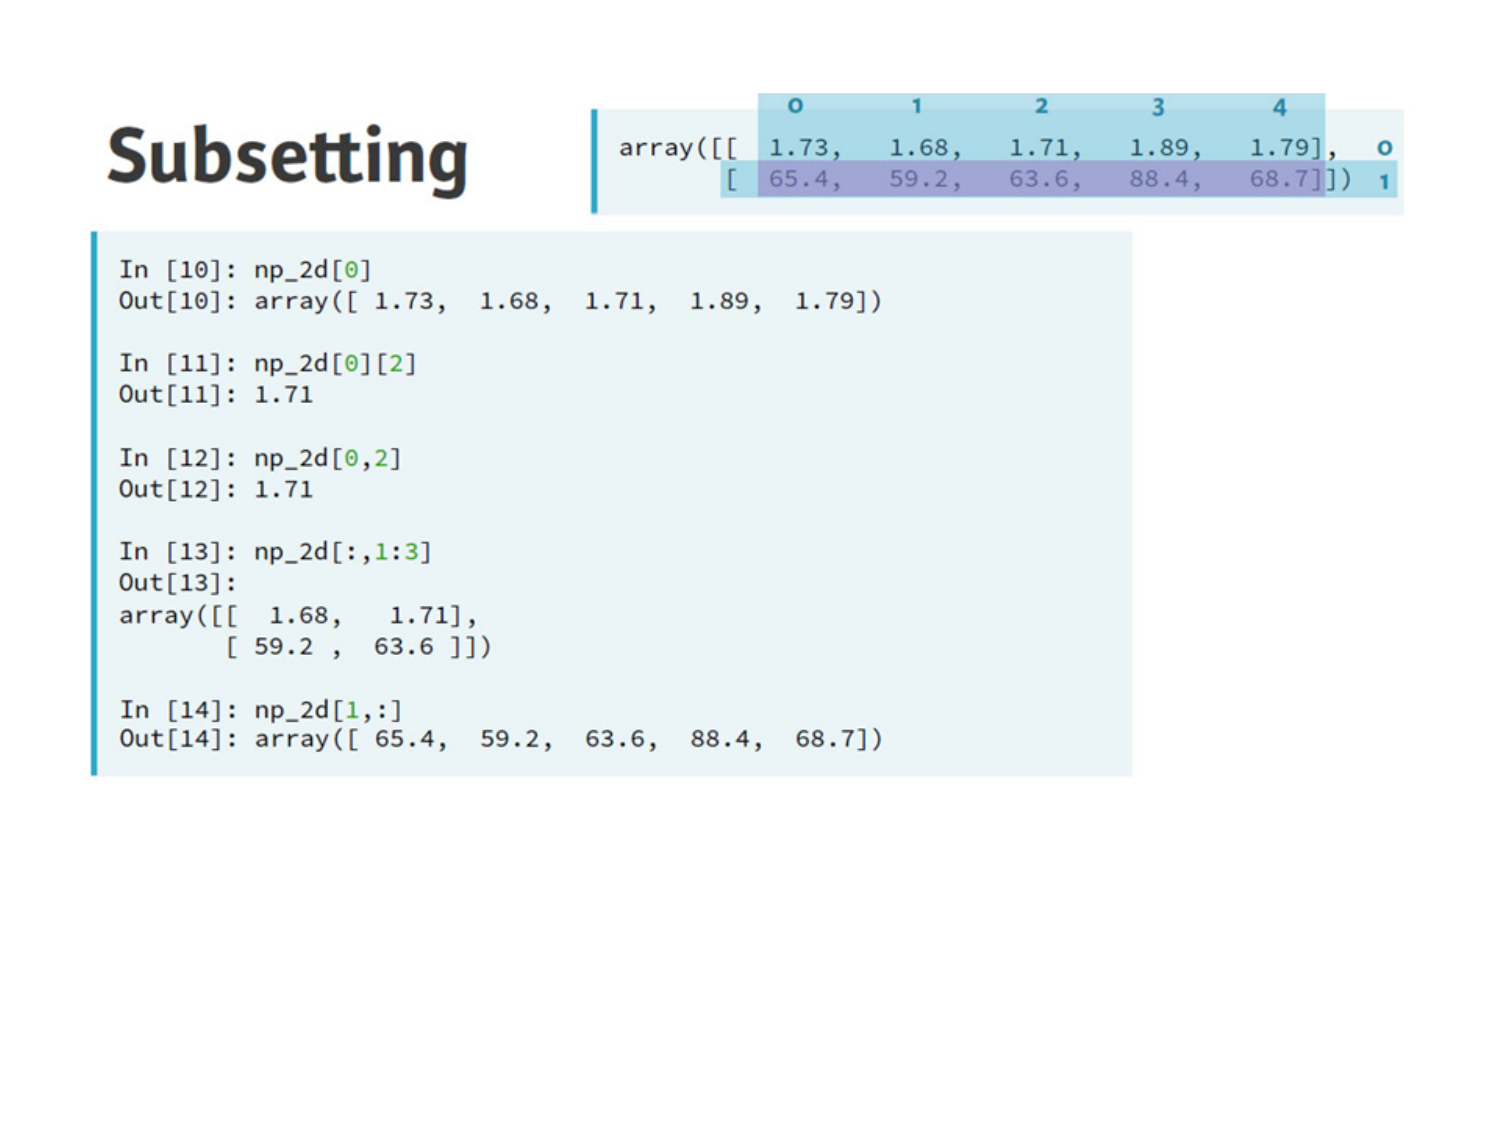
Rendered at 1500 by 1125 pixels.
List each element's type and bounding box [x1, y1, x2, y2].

picture [63, 93, 1437, 835]
